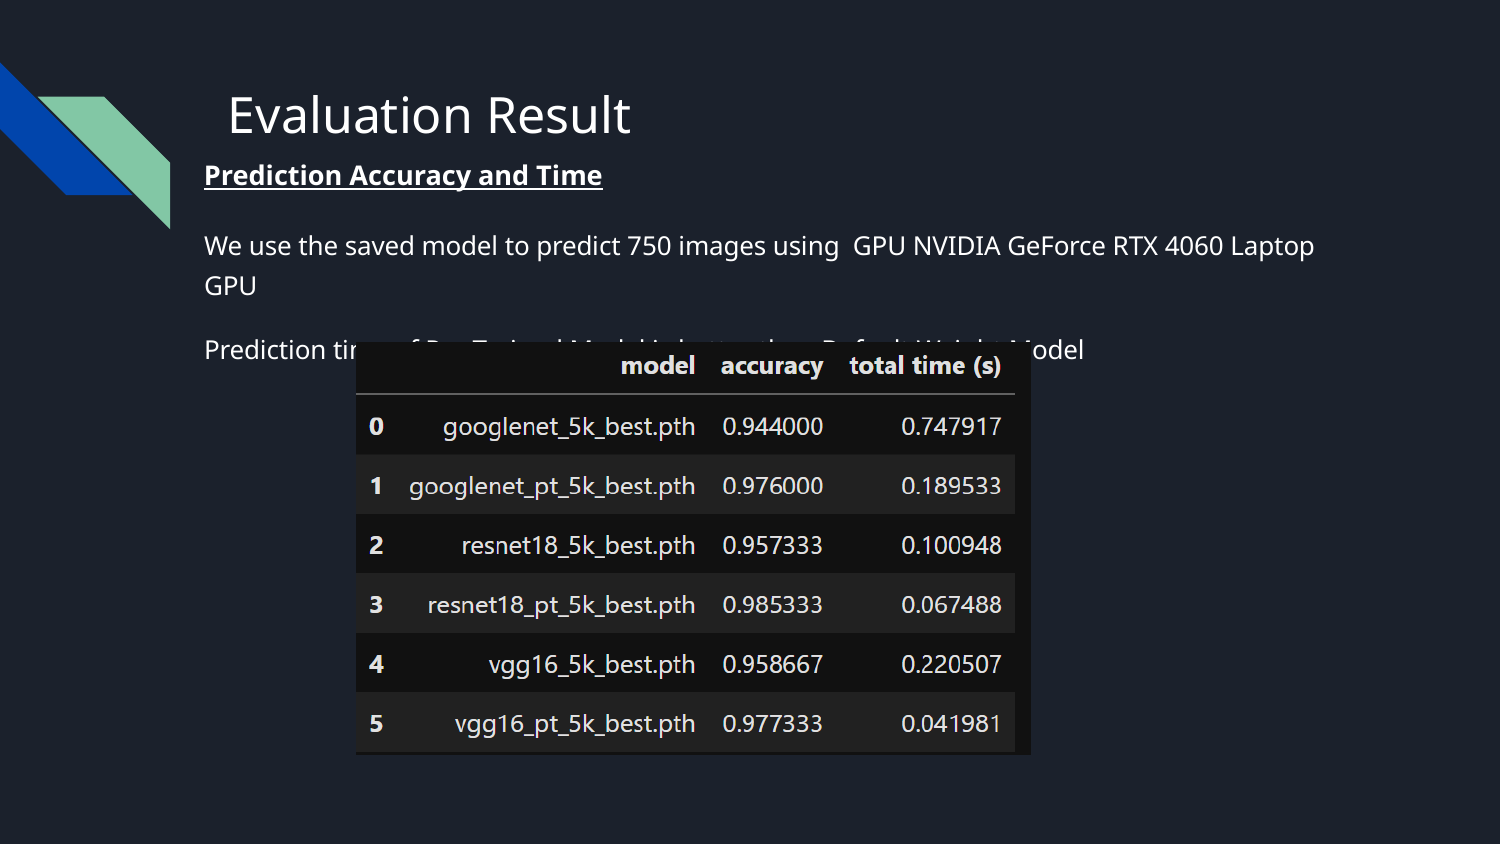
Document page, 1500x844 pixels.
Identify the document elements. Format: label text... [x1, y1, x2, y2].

title Evaluation Result [212, 64, 1368, 207]
list We use the saved model to predict 750 images using GPU NVIDIA GeForce RTX 4060 Laptop GPU Prediction time of Pre-Trained Model is better than Default Weight Model [189, 207, 1379, 382]
text_box Prediction Accuracy and Time [189, 143, 795, 215]
picture [356, 342, 1031, 755]
